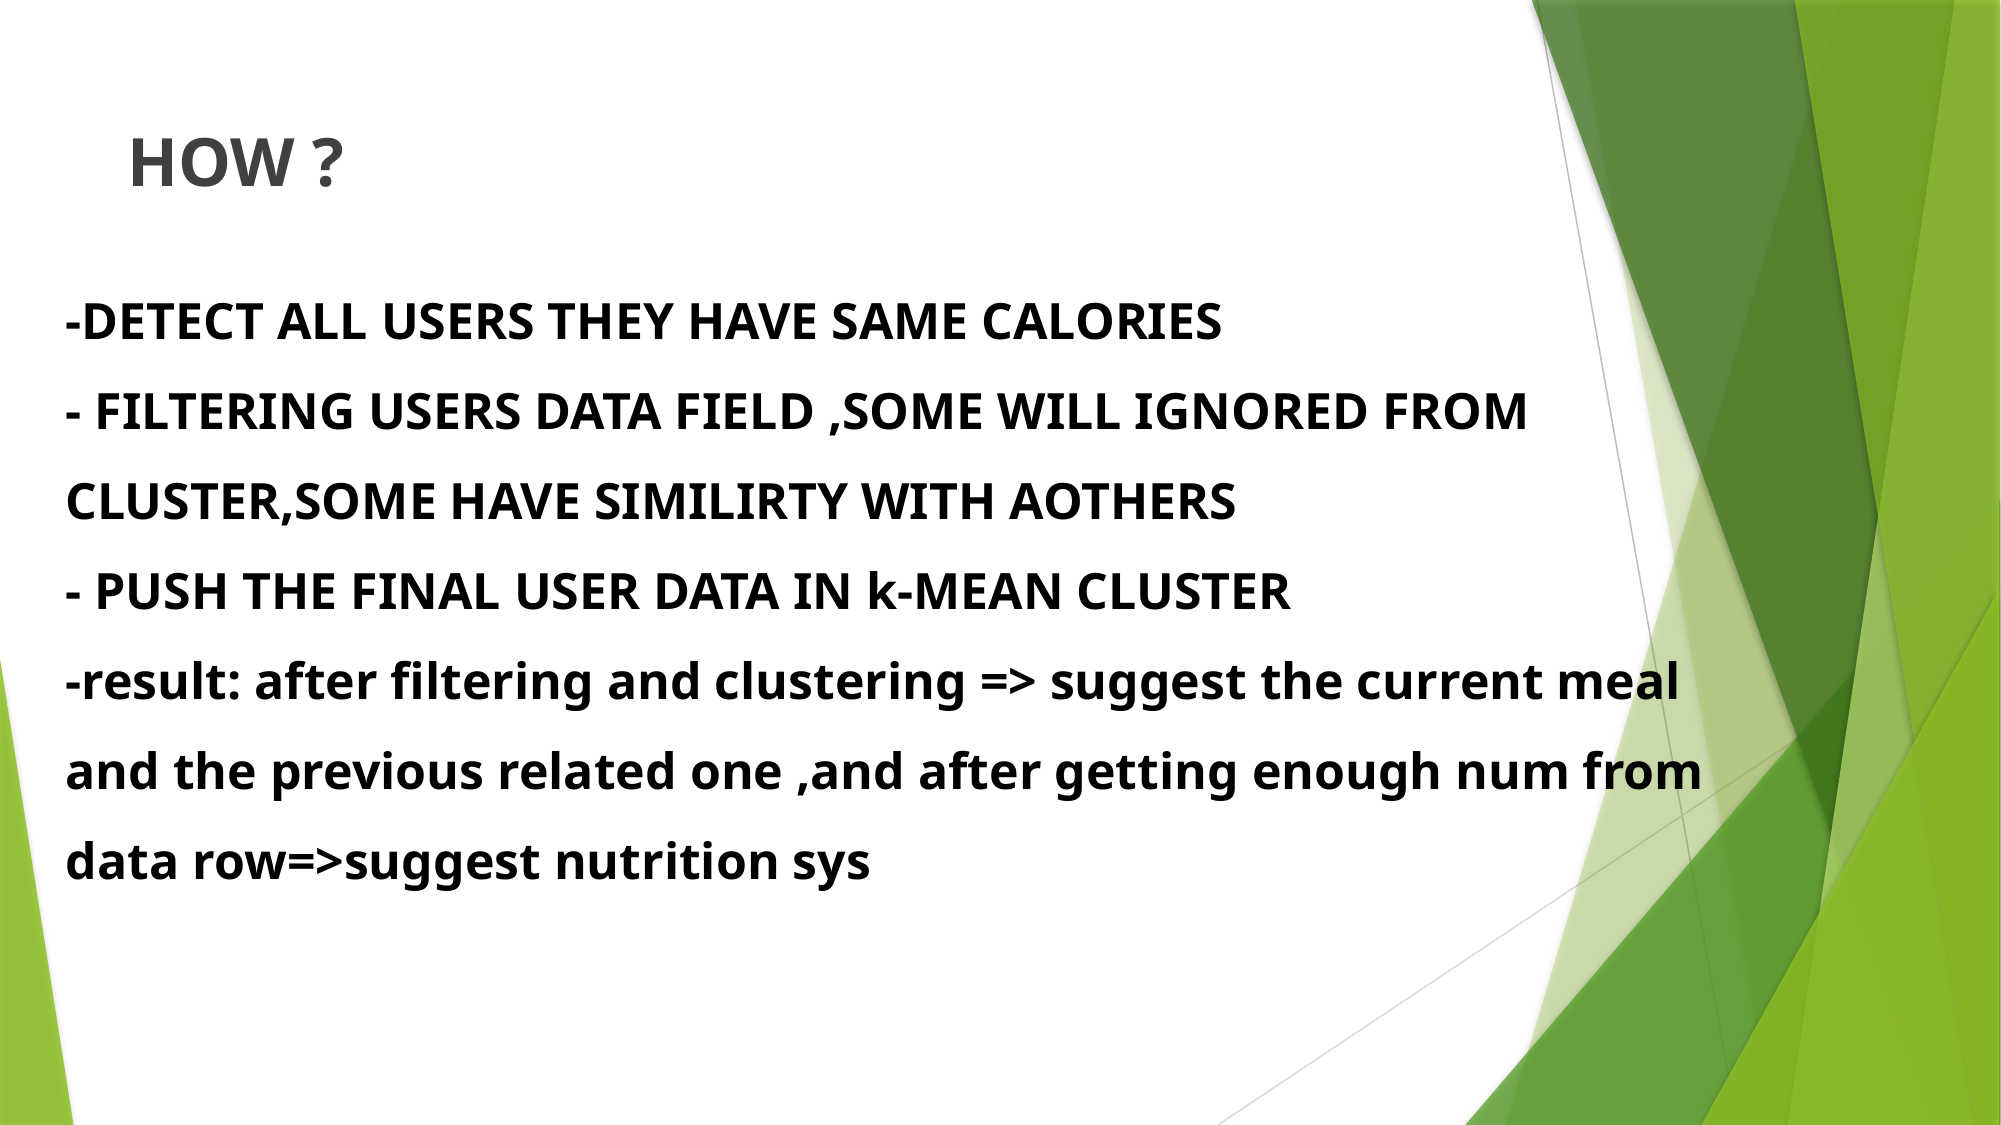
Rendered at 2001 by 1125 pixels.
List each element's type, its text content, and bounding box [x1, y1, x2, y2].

list HOW ? [112, 112, 1513, 391]
title -DETECT ALL USERS THEY HAVE SAME CALORIES - FILTERING USERS DATA FIELD ,SOME WILL IGNORED FROM CLUSTER,SOME HAVE SIMILIRTY WITH AOTHERS - PUSH THE FINAL USER DATA IN k-MEAN CLUSTER -result: after filtering and clustering => suggest the current meal and the previous related one ,and after getting enough num from data row=>suggest nutrition sys [50, 251, 1758, 935]
